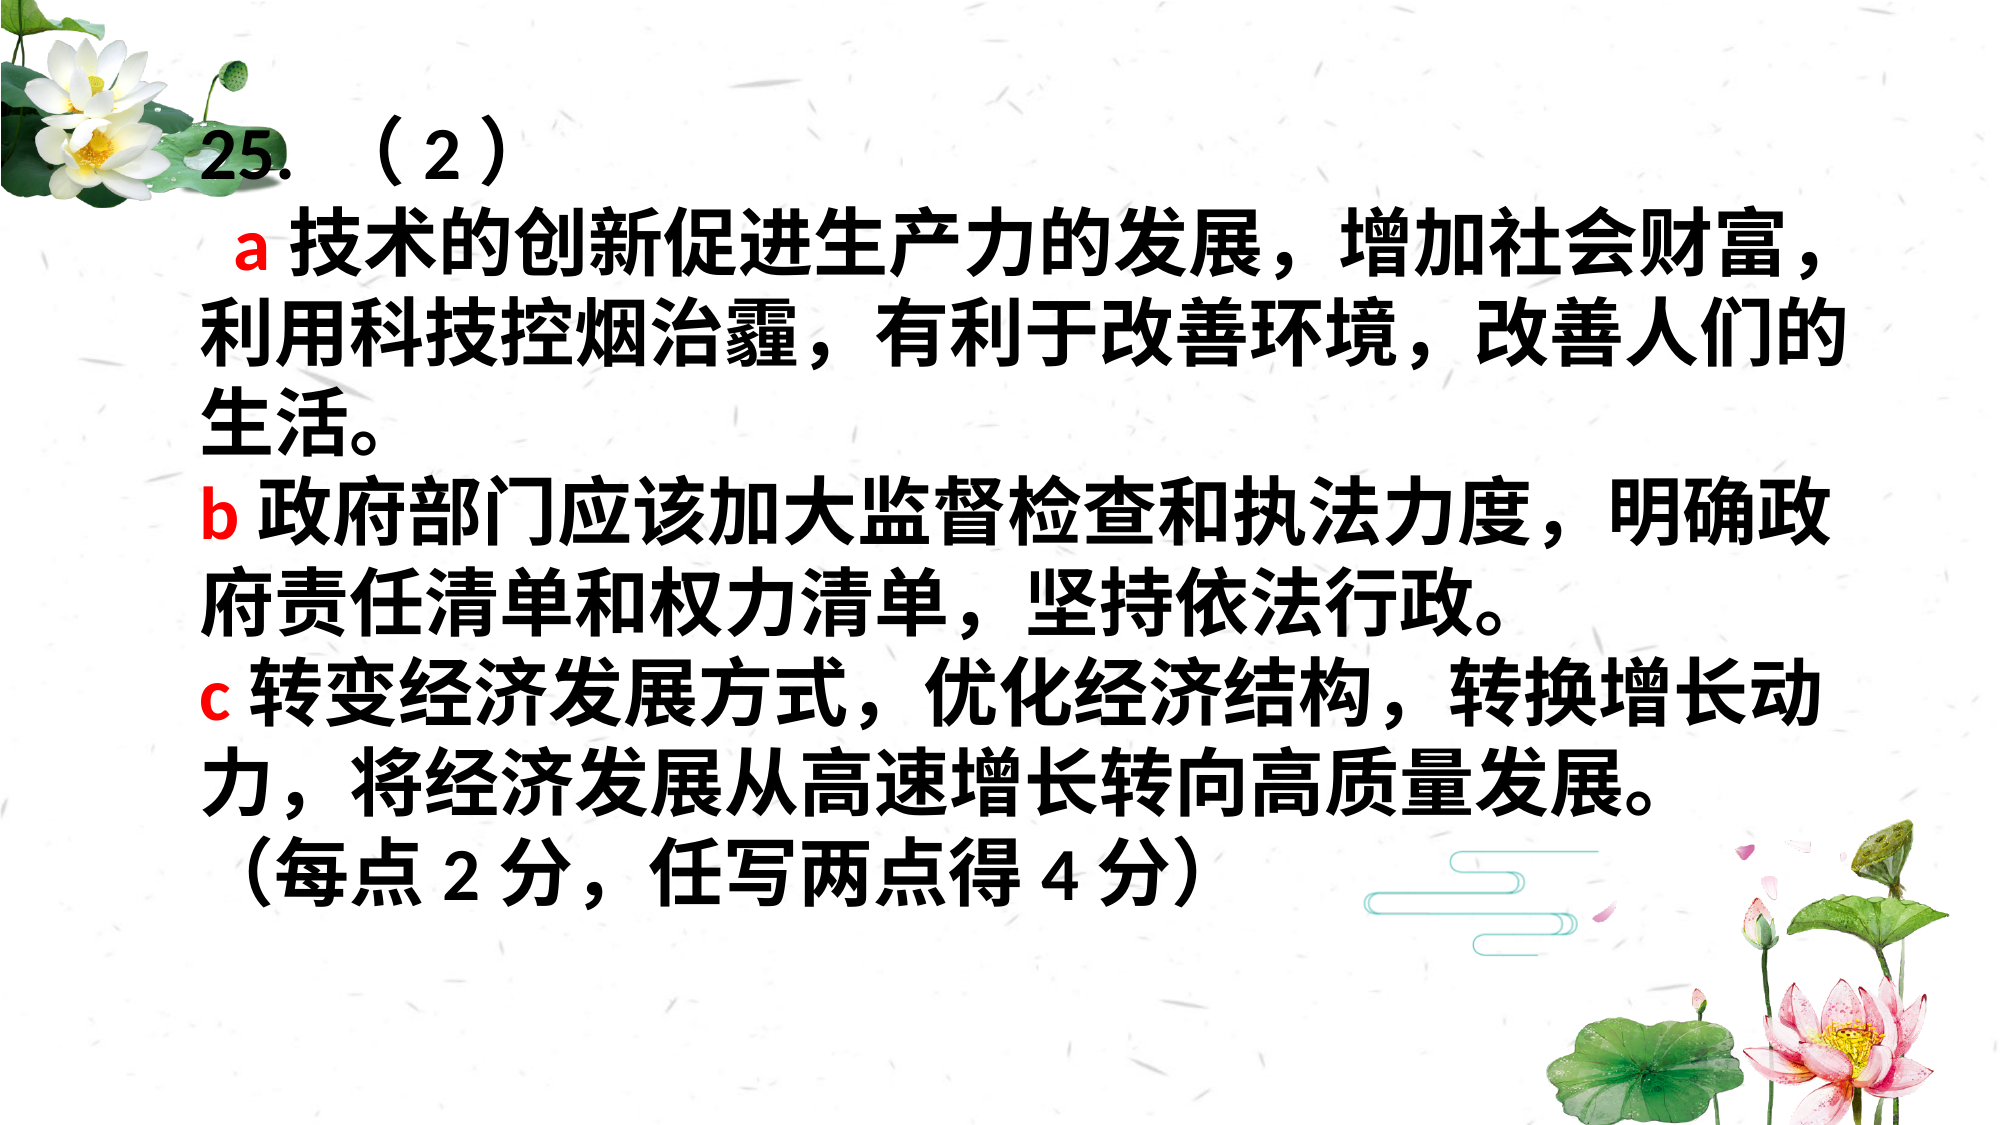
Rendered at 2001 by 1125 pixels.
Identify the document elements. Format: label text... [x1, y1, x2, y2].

picture [1, 0, 1999, 1125]
text_box 25. （2） a技术的创新促进生产力的发展，增加社会财富，利用科技控烟治霾，有利于改善环境，改善人们的生活。 b政府部门应该加大监督检查和执法力度，明确政府责任清单和权力清单，坚持依法行政。 c转变经济发展方式，优化经济结构，转换增长动力，将经济发展从高速增长转向高质量发展。 （每点2分，任写两点得4分） [184, 97, 1900, 923]
